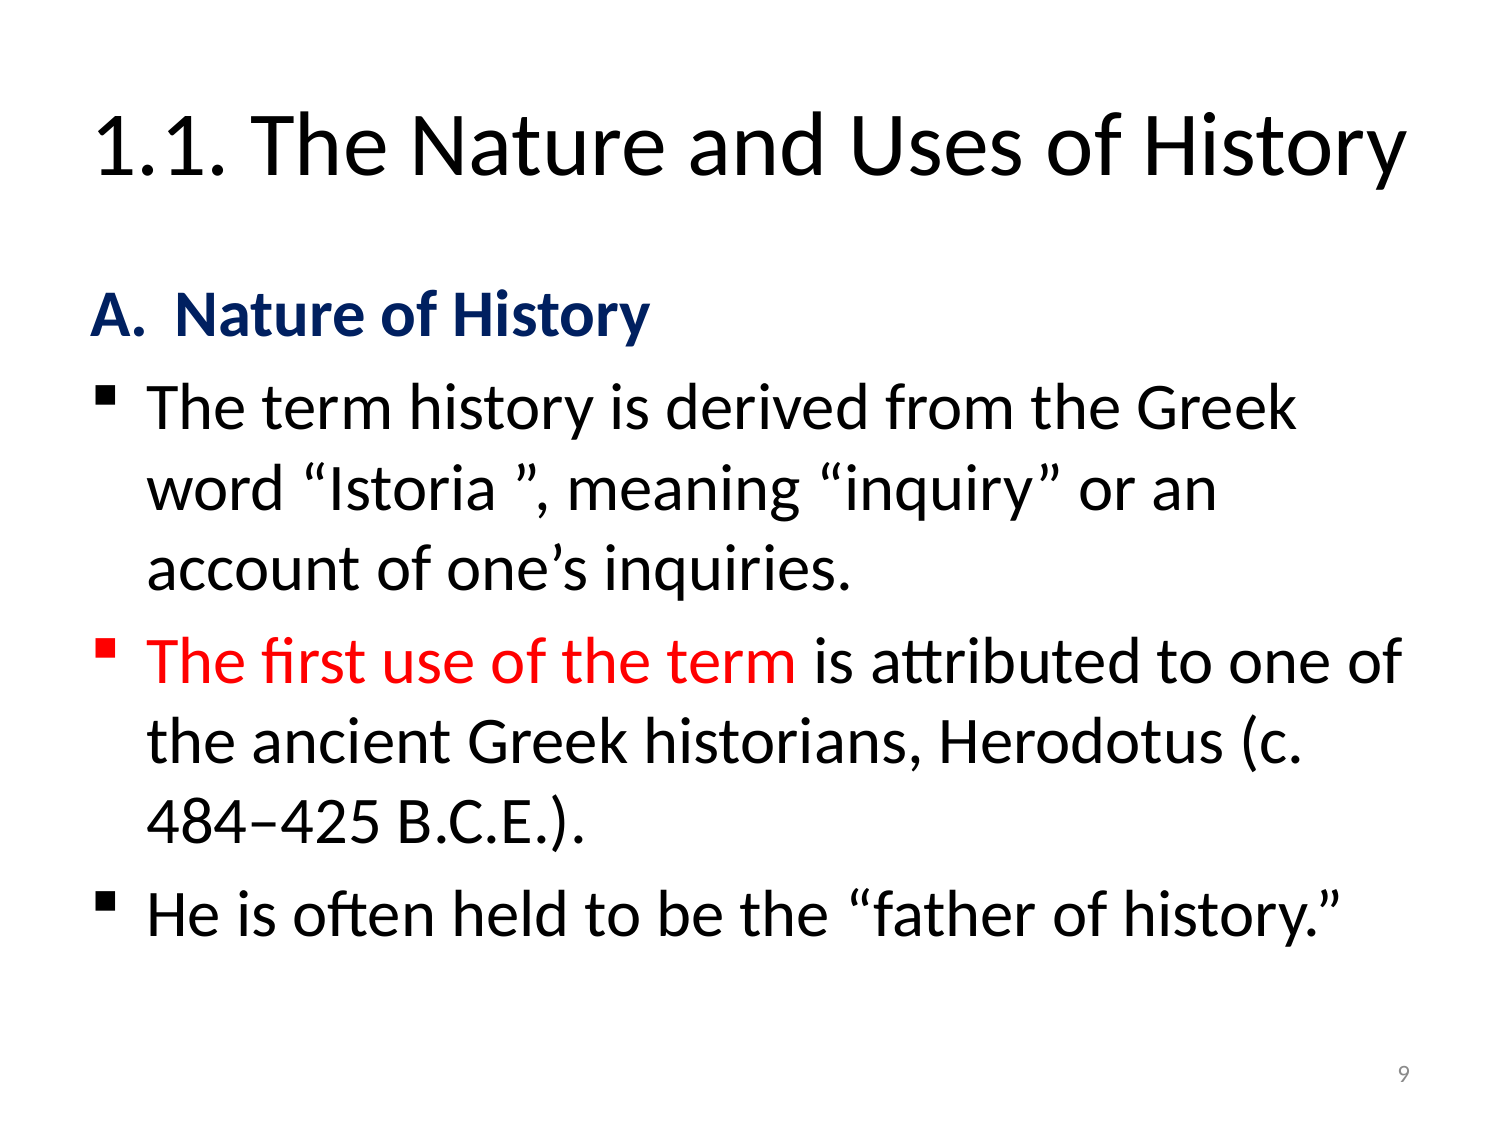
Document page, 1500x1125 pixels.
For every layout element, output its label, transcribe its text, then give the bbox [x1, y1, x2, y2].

title 1.1. The Nature and Uses of History [75, 45, 1425, 233]
list Nature of History The term history is derived from the Greek word “Istoria ”, meaning “inquiry” or an account of one’s inquiries. The first use of the term is attributed to one of the ancient Greek historians, Herodotus (c. 484–425 B.C.E.). He is often held to be the “father of history.” [75, 262, 1425, 1005]
slide_number 9 [1074, 1042, 1425, 1103]
